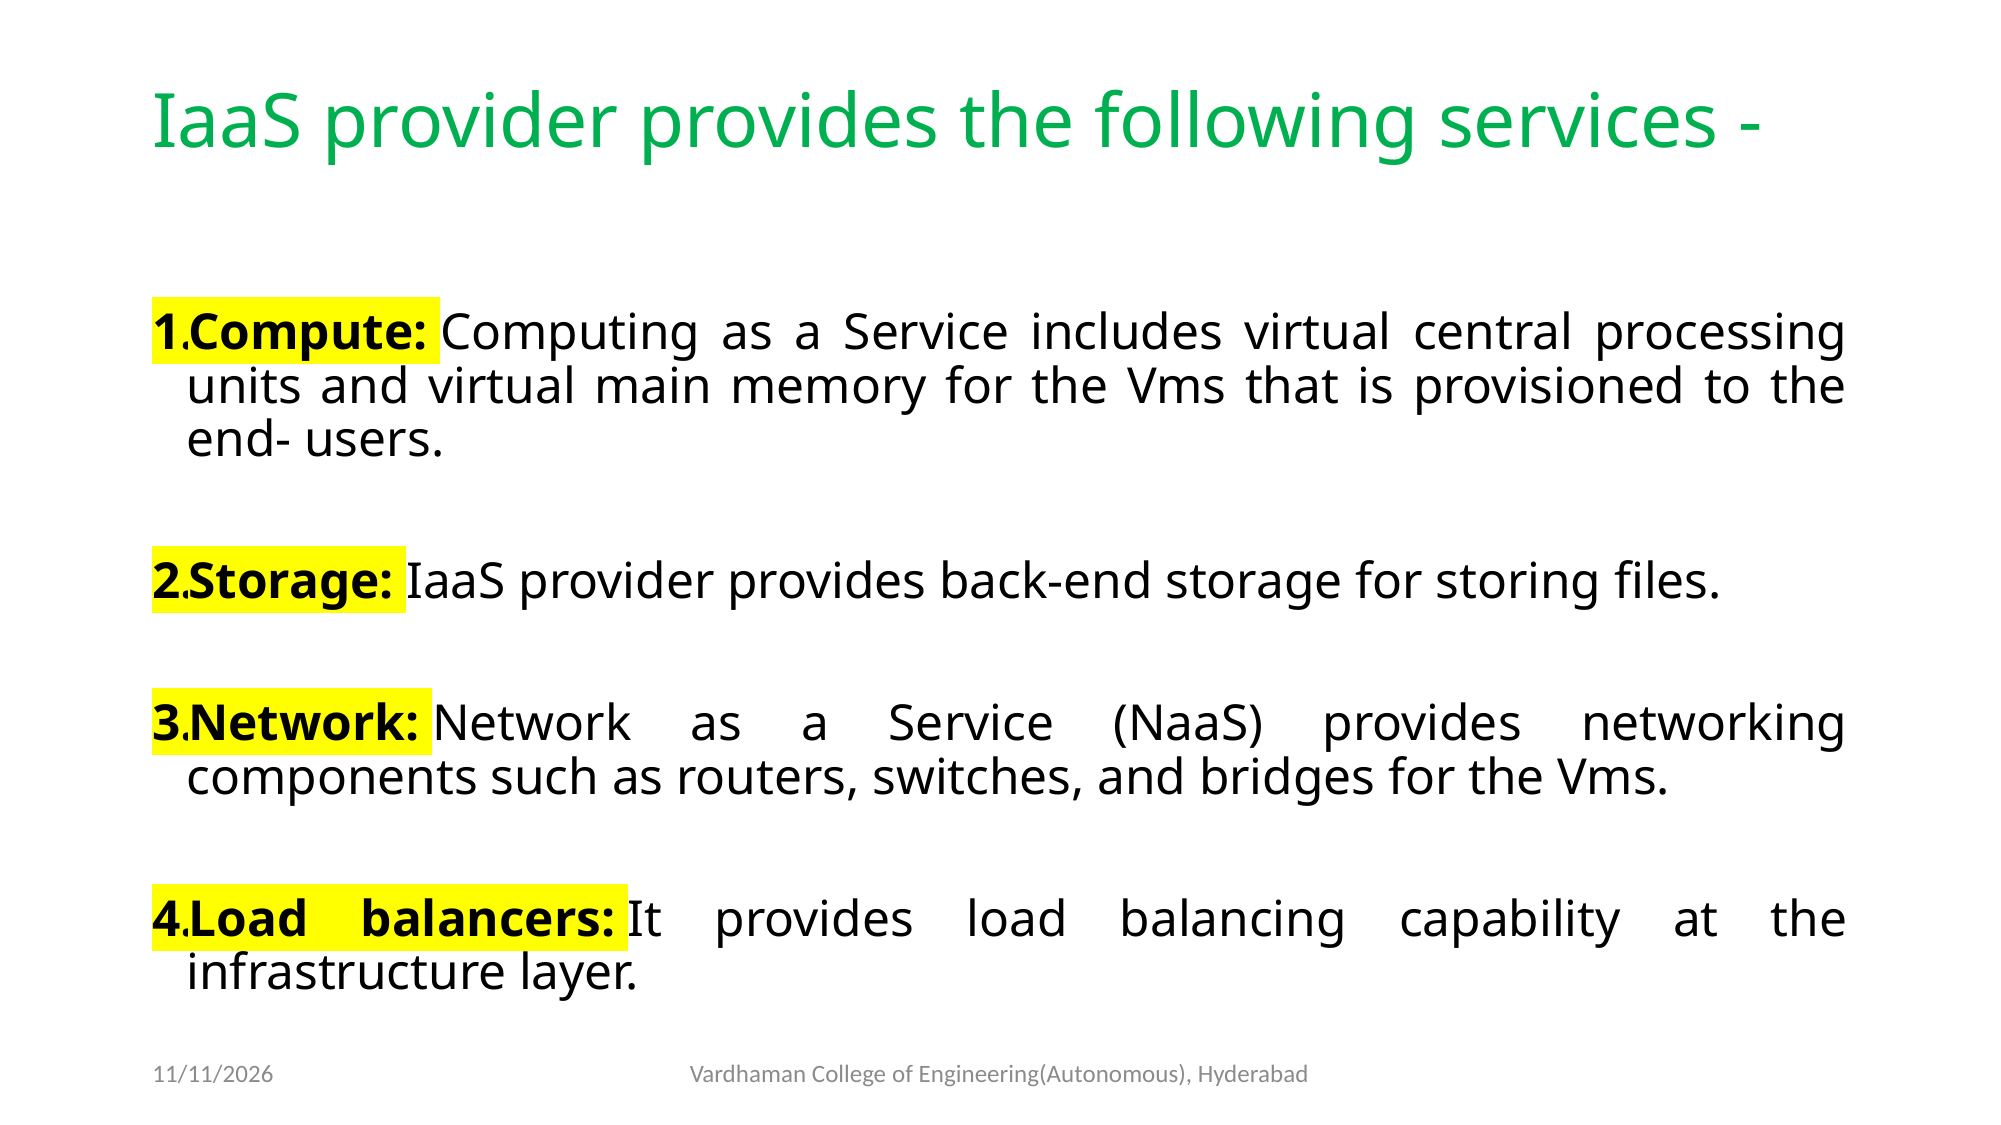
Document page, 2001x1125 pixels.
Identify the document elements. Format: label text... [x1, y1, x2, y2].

title IaaS provider provides the following services - [137, 59, 1863, 278]
footer Vardhaman College of Engineering(Autonomous), Hyderabad [662, 1042, 1338, 1103]
list Compute: Computing as a Service includes virtual central processing units and virtual main memory for the Vms that is provisioned to the end- users. Storage: IaaS provider provides back-end storage for storing files. Network: Network as a Service (NaaS) provides networking components such as routers, switches, and bridges for the Vms. Load balancers: It provides load balancing capability at the infrastructure layer. [137, 299, 1863, 1014]
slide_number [137, 1042, 588, 1103]
